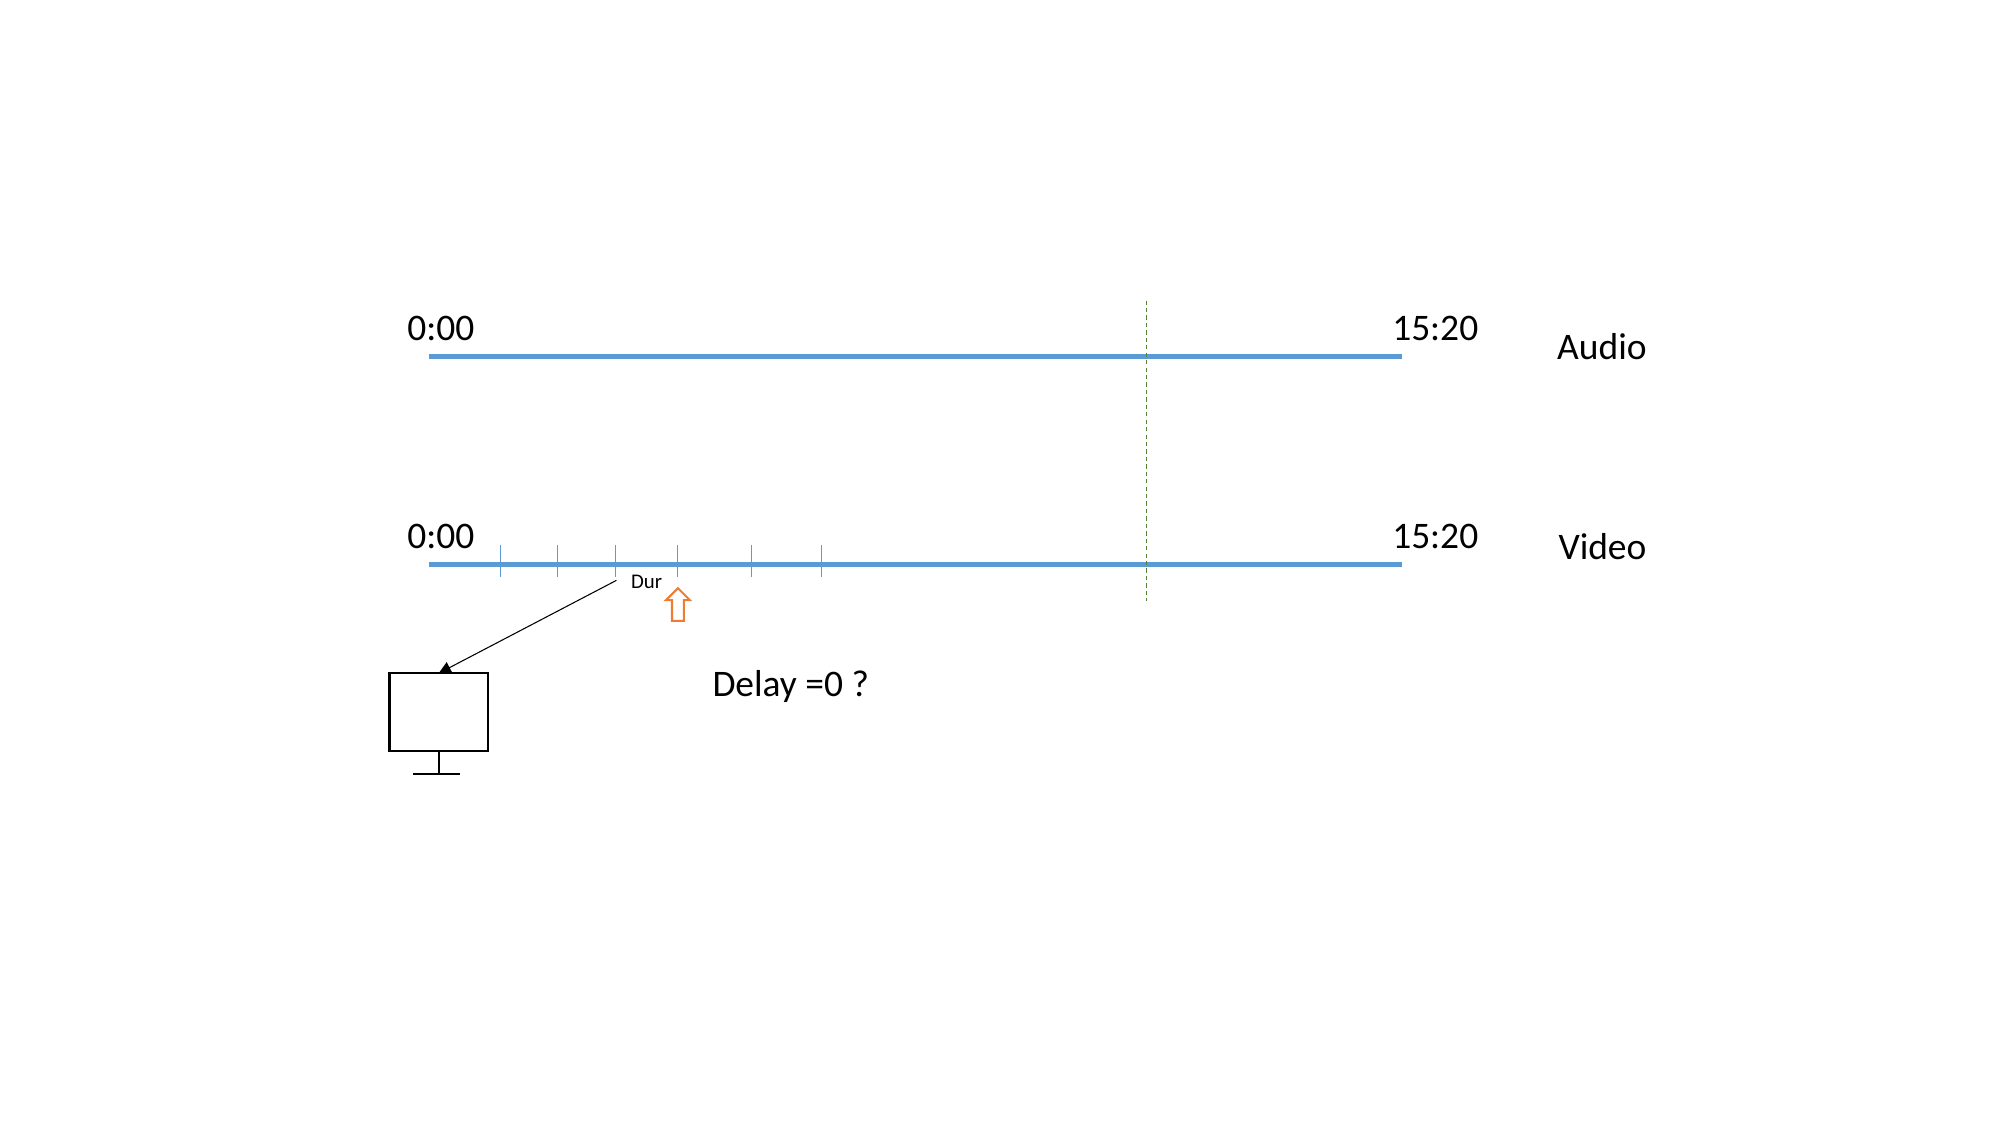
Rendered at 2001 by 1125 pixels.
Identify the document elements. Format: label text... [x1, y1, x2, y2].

text_box Delay =0 ? [697, 651, 885, 712]
text_box Video [1543, 514, 1662, 575]
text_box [438, 580, 616, 674]
text_box [663, 586, 693, 622]
text_box 15:20 [1377, 295, 1494, 356]
text_box Dur [616, 560, 677, 564]
text_box Dur [616, 565, 678, 601]
text_box 0:00 [392, 503, 490, 564]
text_box Audio [1542, 314, 1662, 375]
text_box 0:00 [392, 295, 490, 356]
text_box [388, 672, 489, 752]
text_box 15:20 [1377, 503, 1494, 564]
